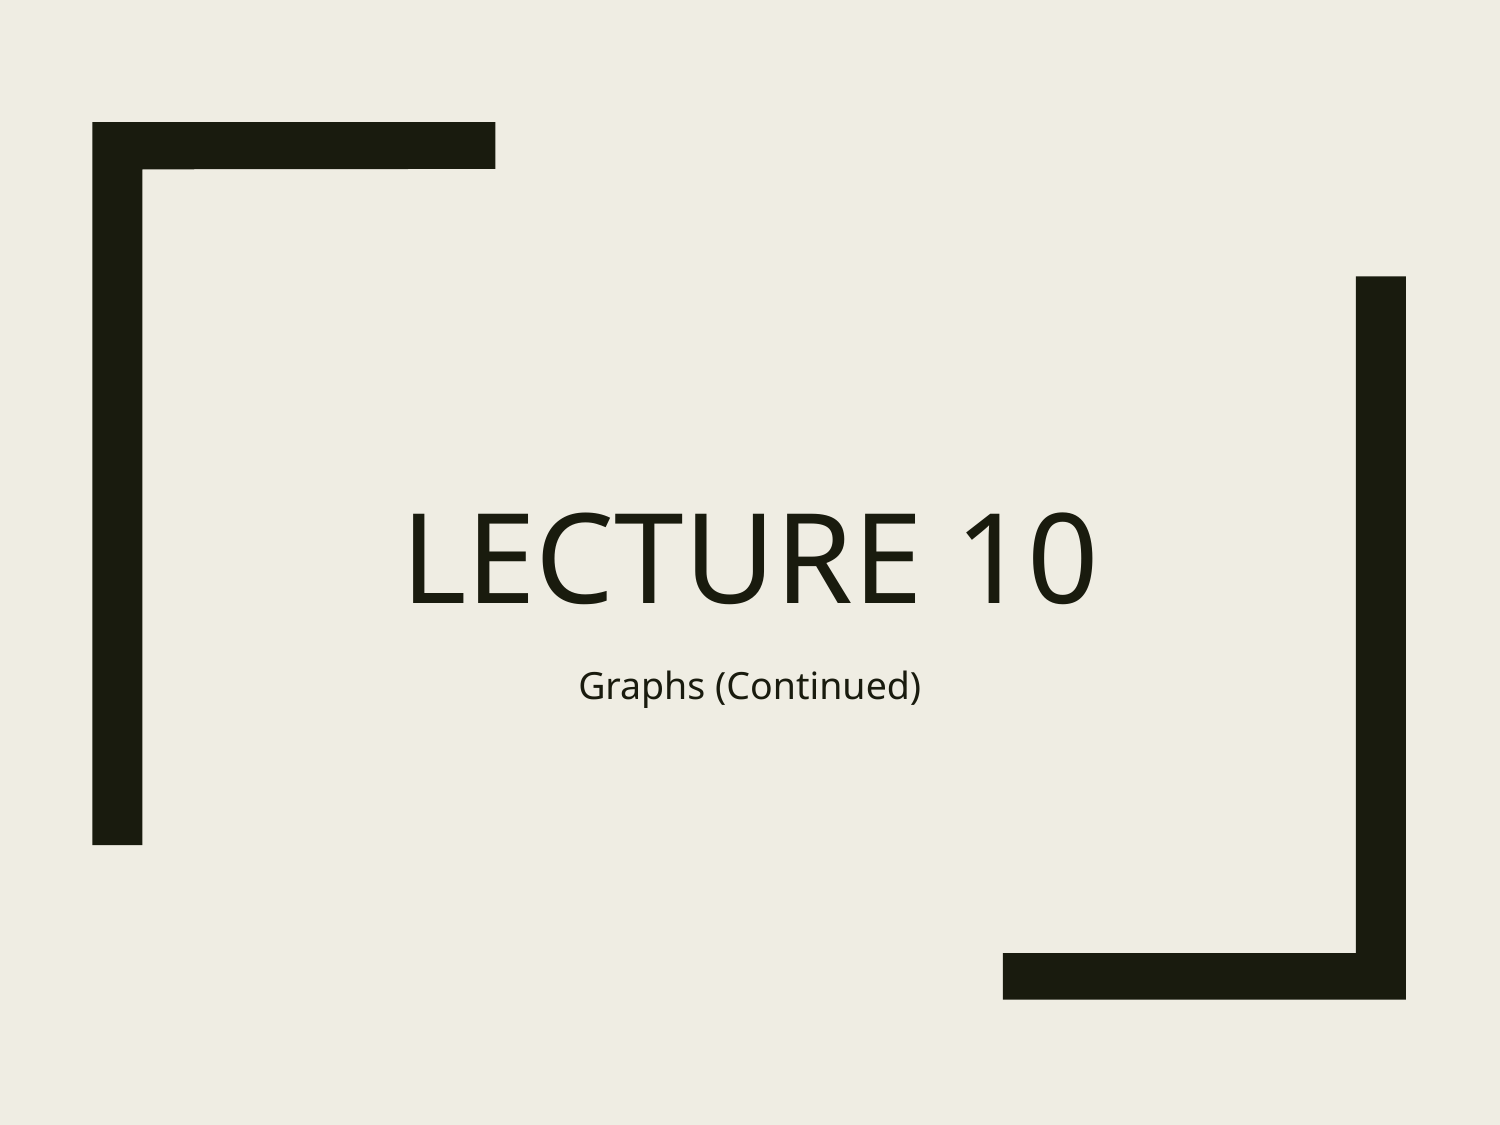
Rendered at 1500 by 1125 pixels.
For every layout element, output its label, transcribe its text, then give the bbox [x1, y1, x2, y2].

title Lecture 10 [235, 293, 1265, 638]
subtitle Graphs (Continued) [329, 649, 1171, 828]
